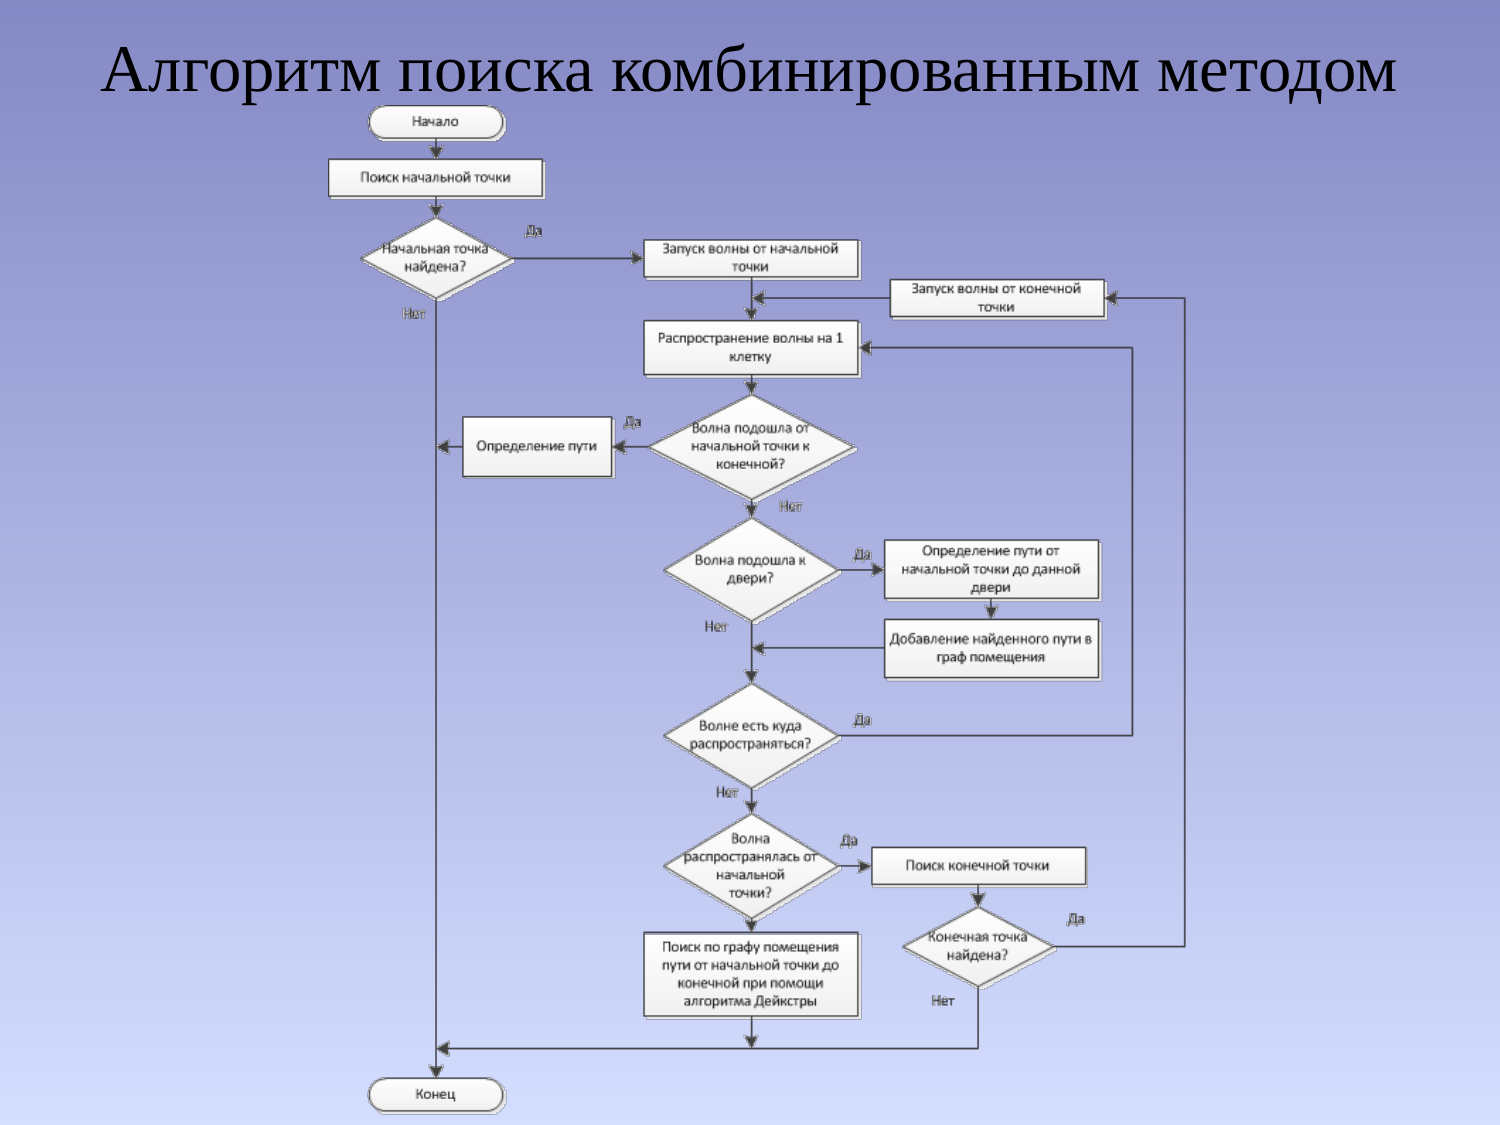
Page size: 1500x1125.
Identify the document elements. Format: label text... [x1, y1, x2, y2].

title Алгоритм поиска комбинированным методом [35, 0, 1465, 129]
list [327, 105, 1197, 1125]
